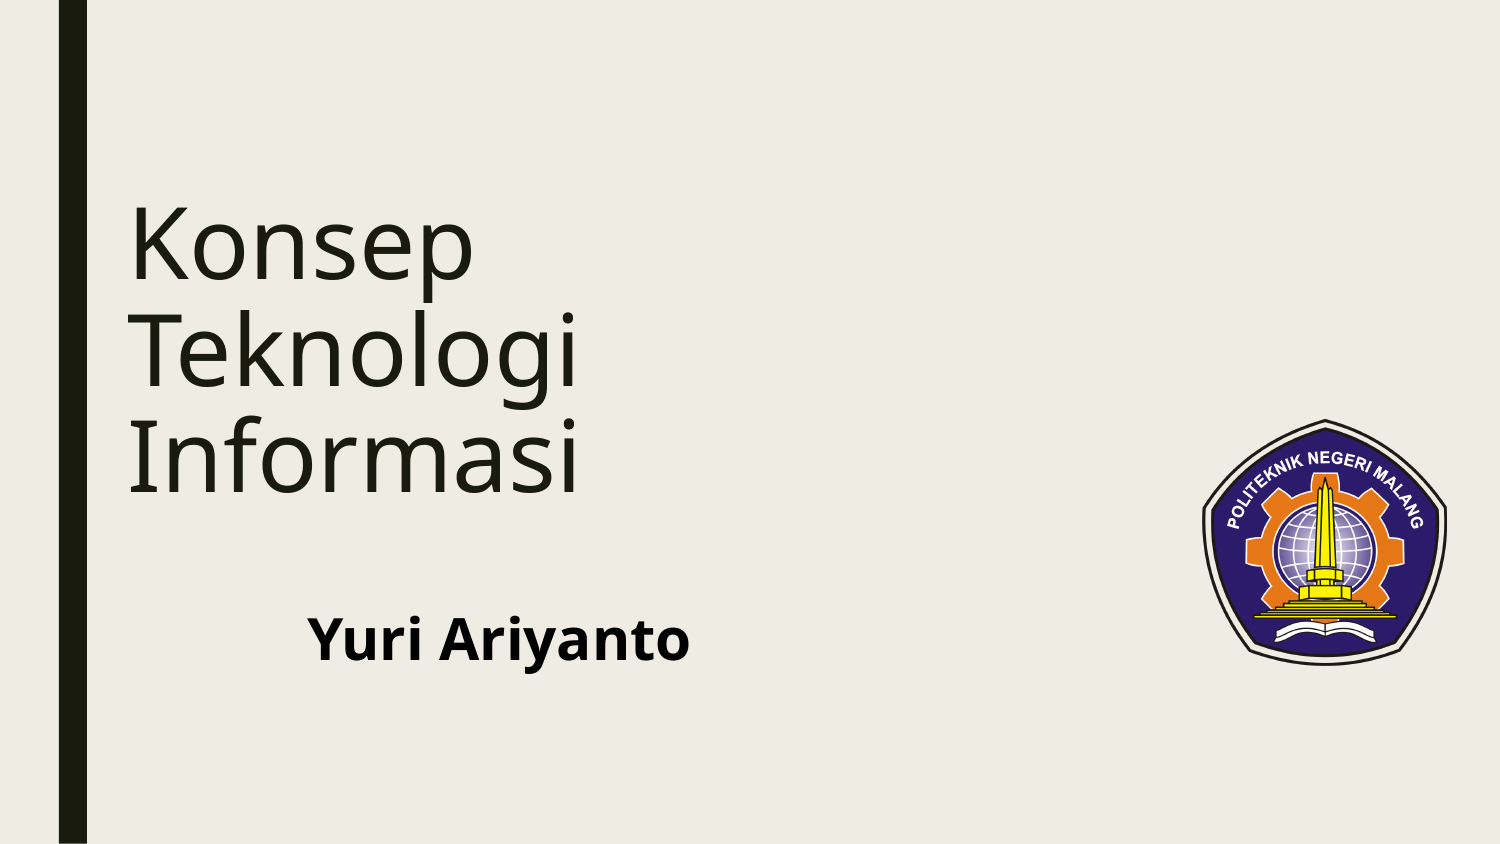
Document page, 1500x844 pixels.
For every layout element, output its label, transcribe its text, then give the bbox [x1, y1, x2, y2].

text_box Yuri Ariyanto [292, 587, 1173, 711]
title Konsep Teknologi Informasi [112, 178, 994, 473]
picture [1202, 419, 1447, 666]
